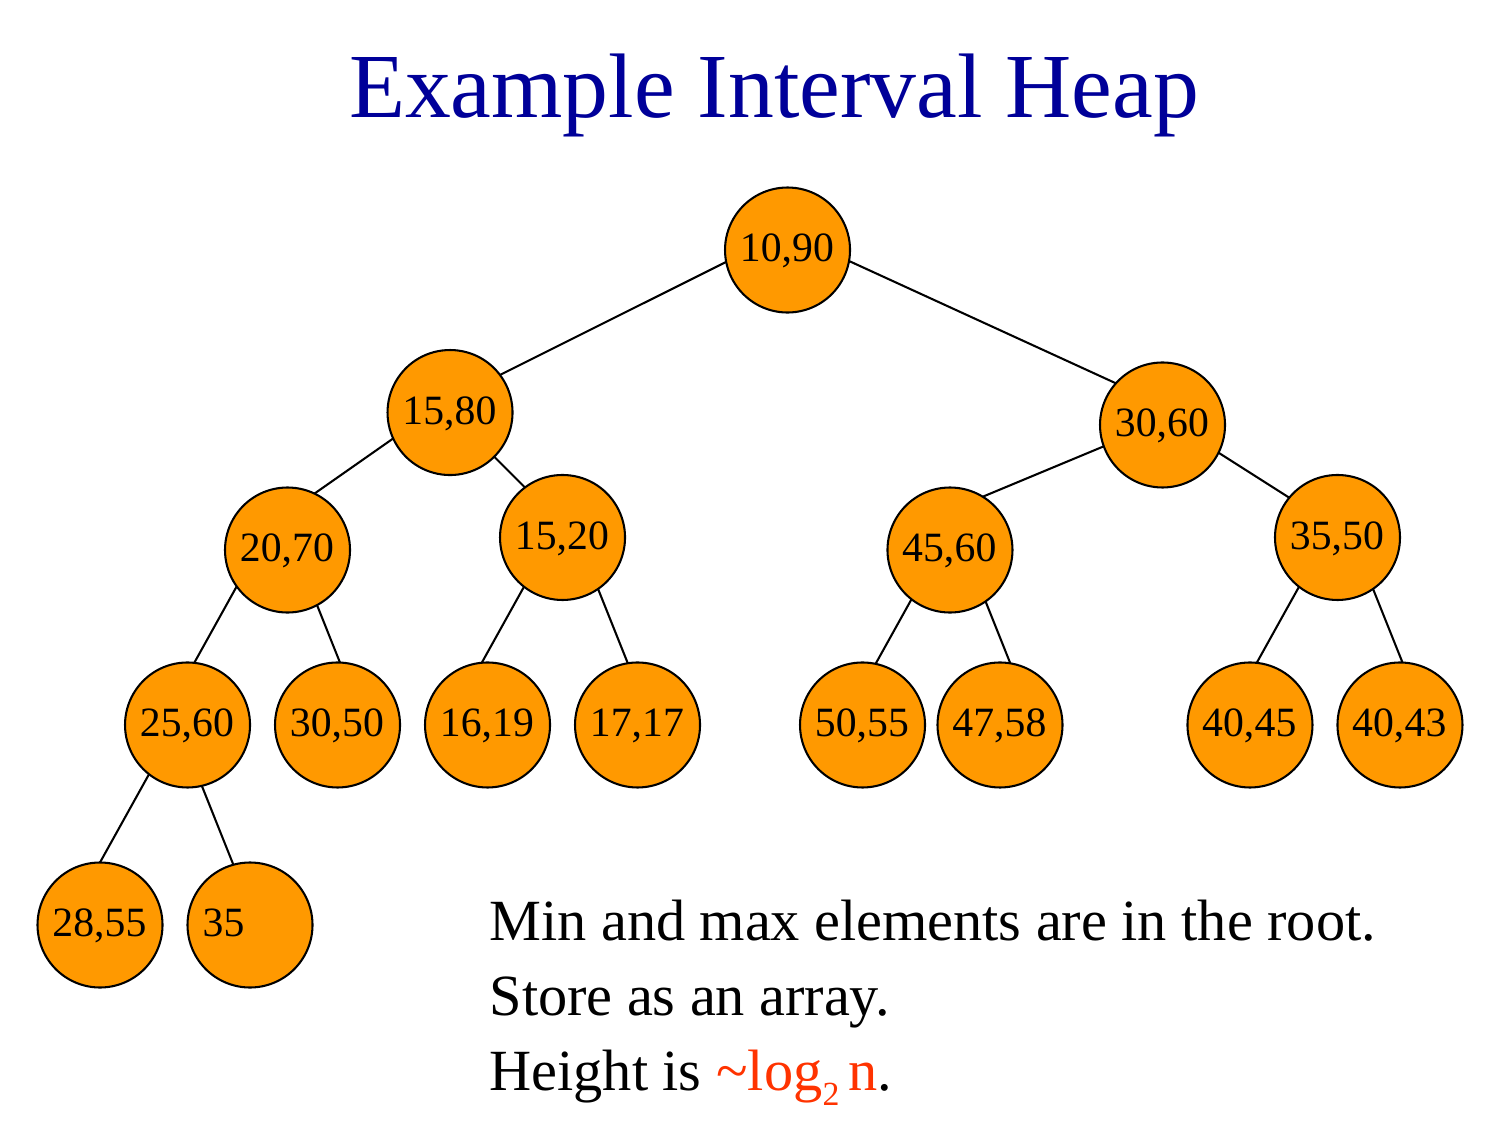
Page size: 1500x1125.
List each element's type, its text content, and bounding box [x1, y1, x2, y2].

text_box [37, 187, 1463, 988]
text_box Height is ~log2 n. [474, 1025, 1313, 1120]
title Example Interval Heap [137, 0, 1413, 163]
text_box Store as an array. [474, 997, 1313, 1025]
